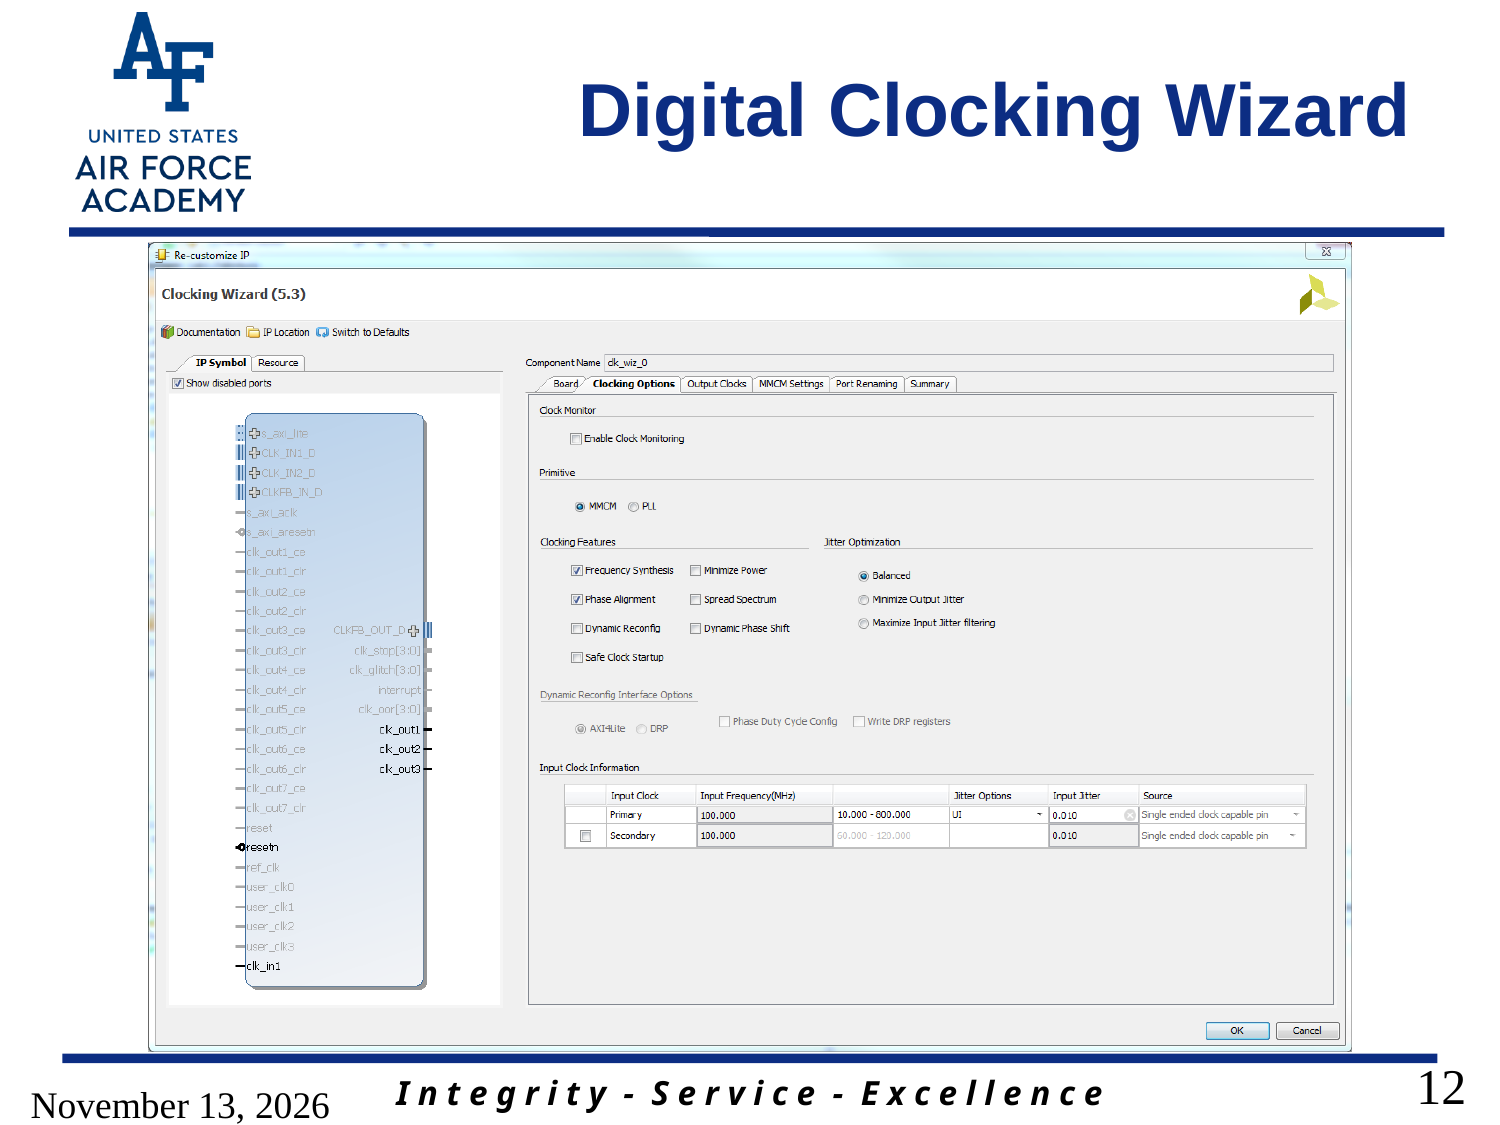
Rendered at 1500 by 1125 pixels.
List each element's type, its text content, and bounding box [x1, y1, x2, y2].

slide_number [15, 1028, 366, 1107]
picture [148, 242, 1352, 1053]
picture [75, 12, 251, 212]
slide_number 12 [1131, 1046, 1482, 1125]
title Digital Clocking Wizard [313, 12, 1427, 201]
